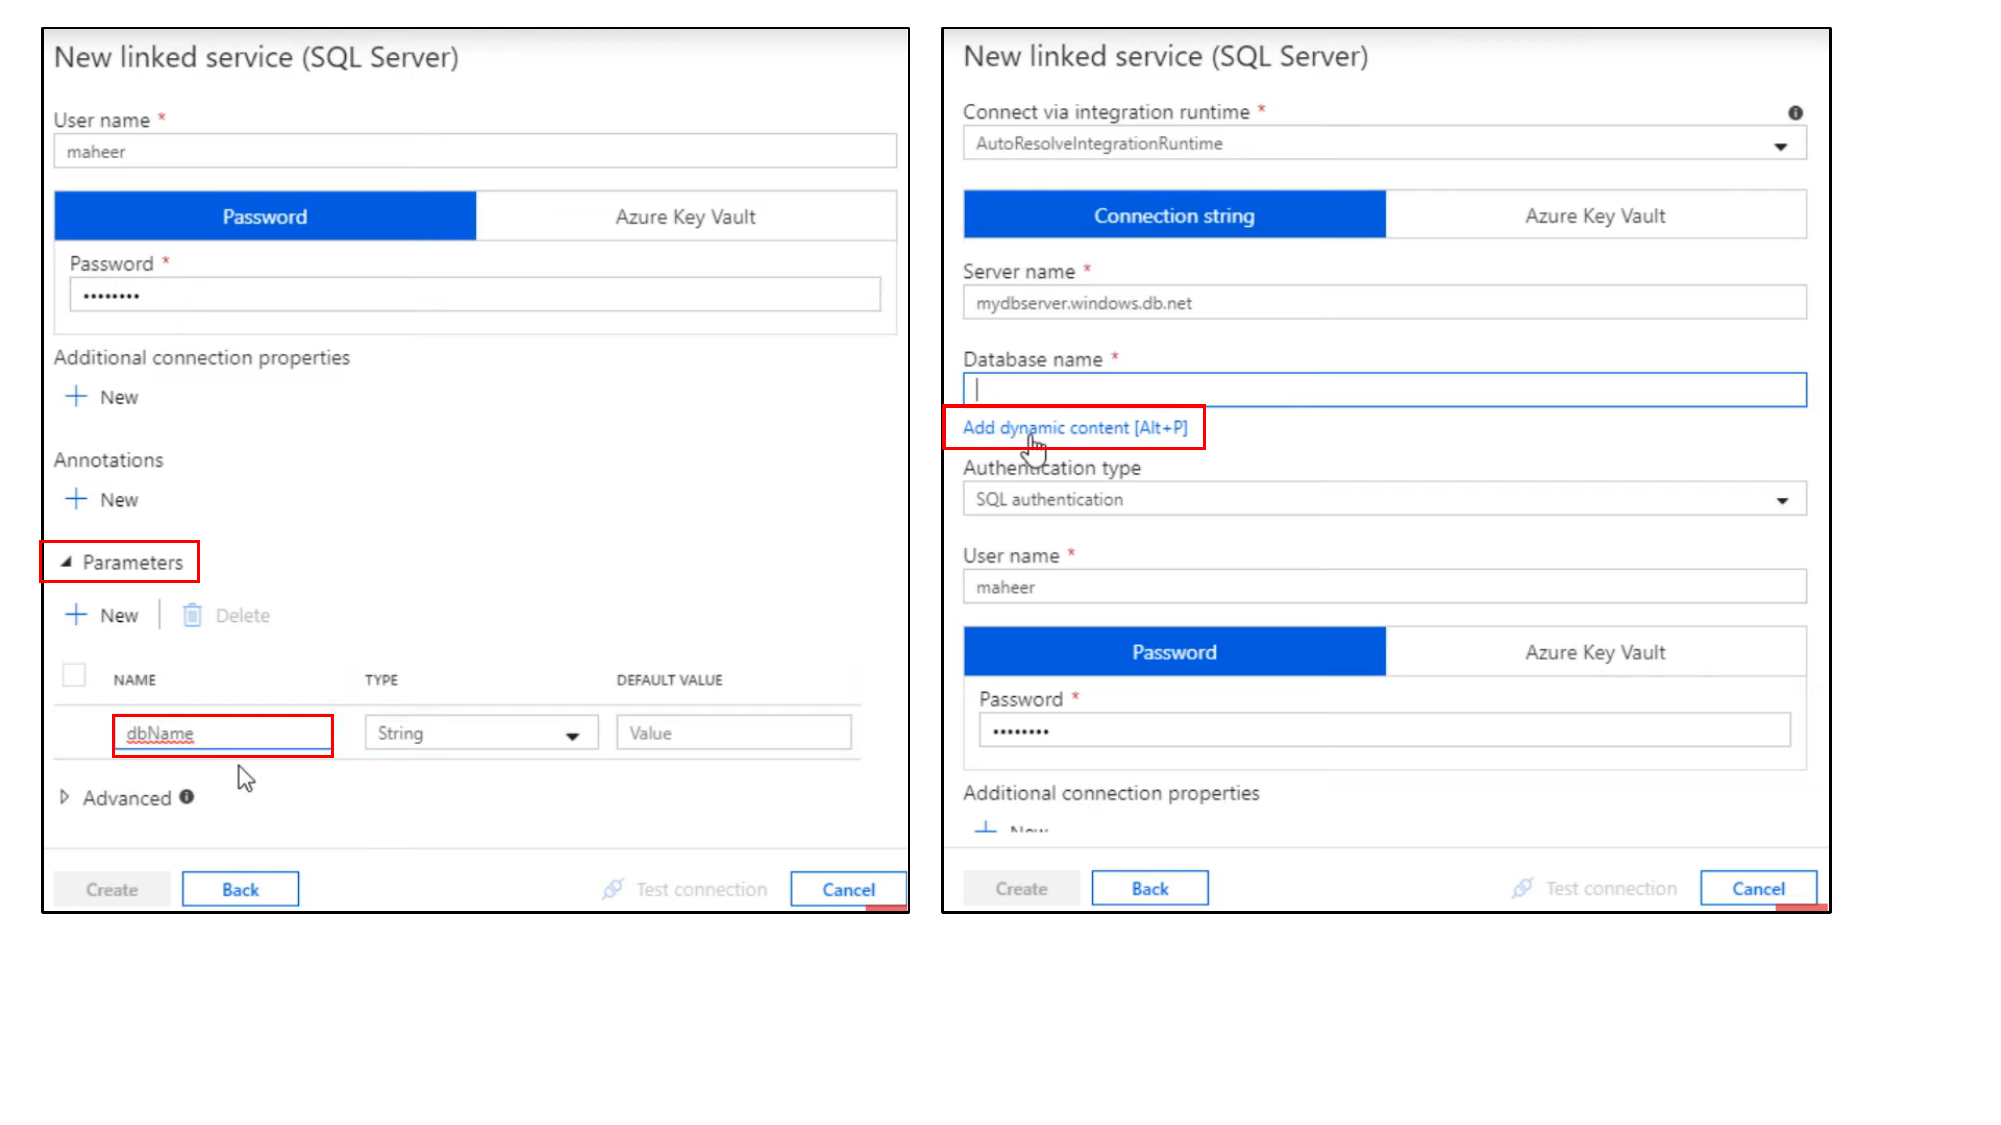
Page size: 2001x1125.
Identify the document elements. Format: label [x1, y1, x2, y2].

text_box [39, 540, 43, 583]
picture [943, 29, 1830, 912]
picture [43, 29, 908, 912]
